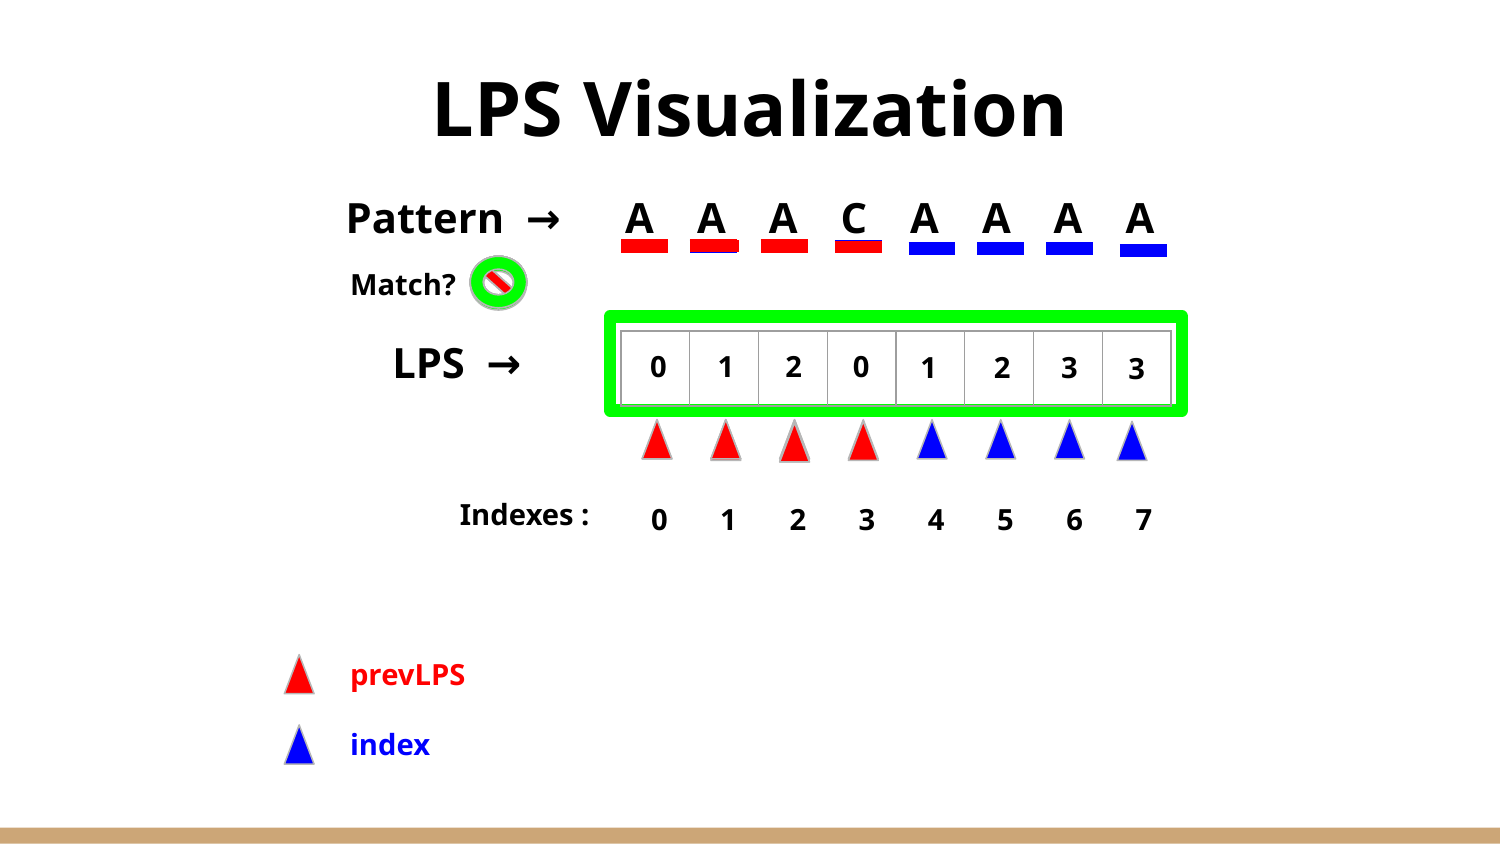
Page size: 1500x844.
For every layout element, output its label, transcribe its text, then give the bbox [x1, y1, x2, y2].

title LPS Visualization [51, 72, 1449, 167]
text_box 1 [702, 333, 747, 399]
text_box 2 [770, 333, 815, 399]
text_box [1117, 421, 1147, 461]
text_box Match? [335, 251, 494, 317]
text_box LPS → [377, 321, 564, 402]
table_header [622, 332, 689, 405]
text_box [284, 654, 315, 694]
text_box 3 [1113, 335, 1158, 401]
text_box [610, 316, 1182, 411]
table_header [897, 332, 964, 405]
text_box [710, 419, 741, 459]
text_box [917, 419, 947, 459]
text_box 0 [837, 333, 882, 399]
text_box [642, 419, 672, 459]
table_header [1103, 332, 1170, 405]
text_box [284, 724, 315, 765]
text_box [985, 419, 1016, 459]
table_header [690, 332, 758, 405]
text_box 3 [1046, 334, 1090, 400]
text_box 1 [905, 334, 950, 400]
list Pattern → A A A C A A A A [51, 168, 1449, 263]
text_box [485, 271, 511, 293]
text_box 0 1 2 3 4 5 6 7 [621, 485, 1172, 551]
text_box [470, 256, 527, 308]
table_header [1034, 332, 1102, 405]
text_box prevLPS [335, 641, 690, 707]
text_box 2 [978, 334, 1023, 400]
text_box index [335, 711, 690, 777]
text_box [848, 421, 879, 461]
text_box [779, 422, 810, 462]
text_box [1054, 419, 1085, 459]
table_header [828, 332, 895, 405]
text_box [471, 291, 526, 311]
text_box Indexes : [444, 481, 621, 547]
table_header [965, 332, 1033, 405]
table_header [759, 332, 827, 405]
text_box 0 [635, 333, 679, 399]
